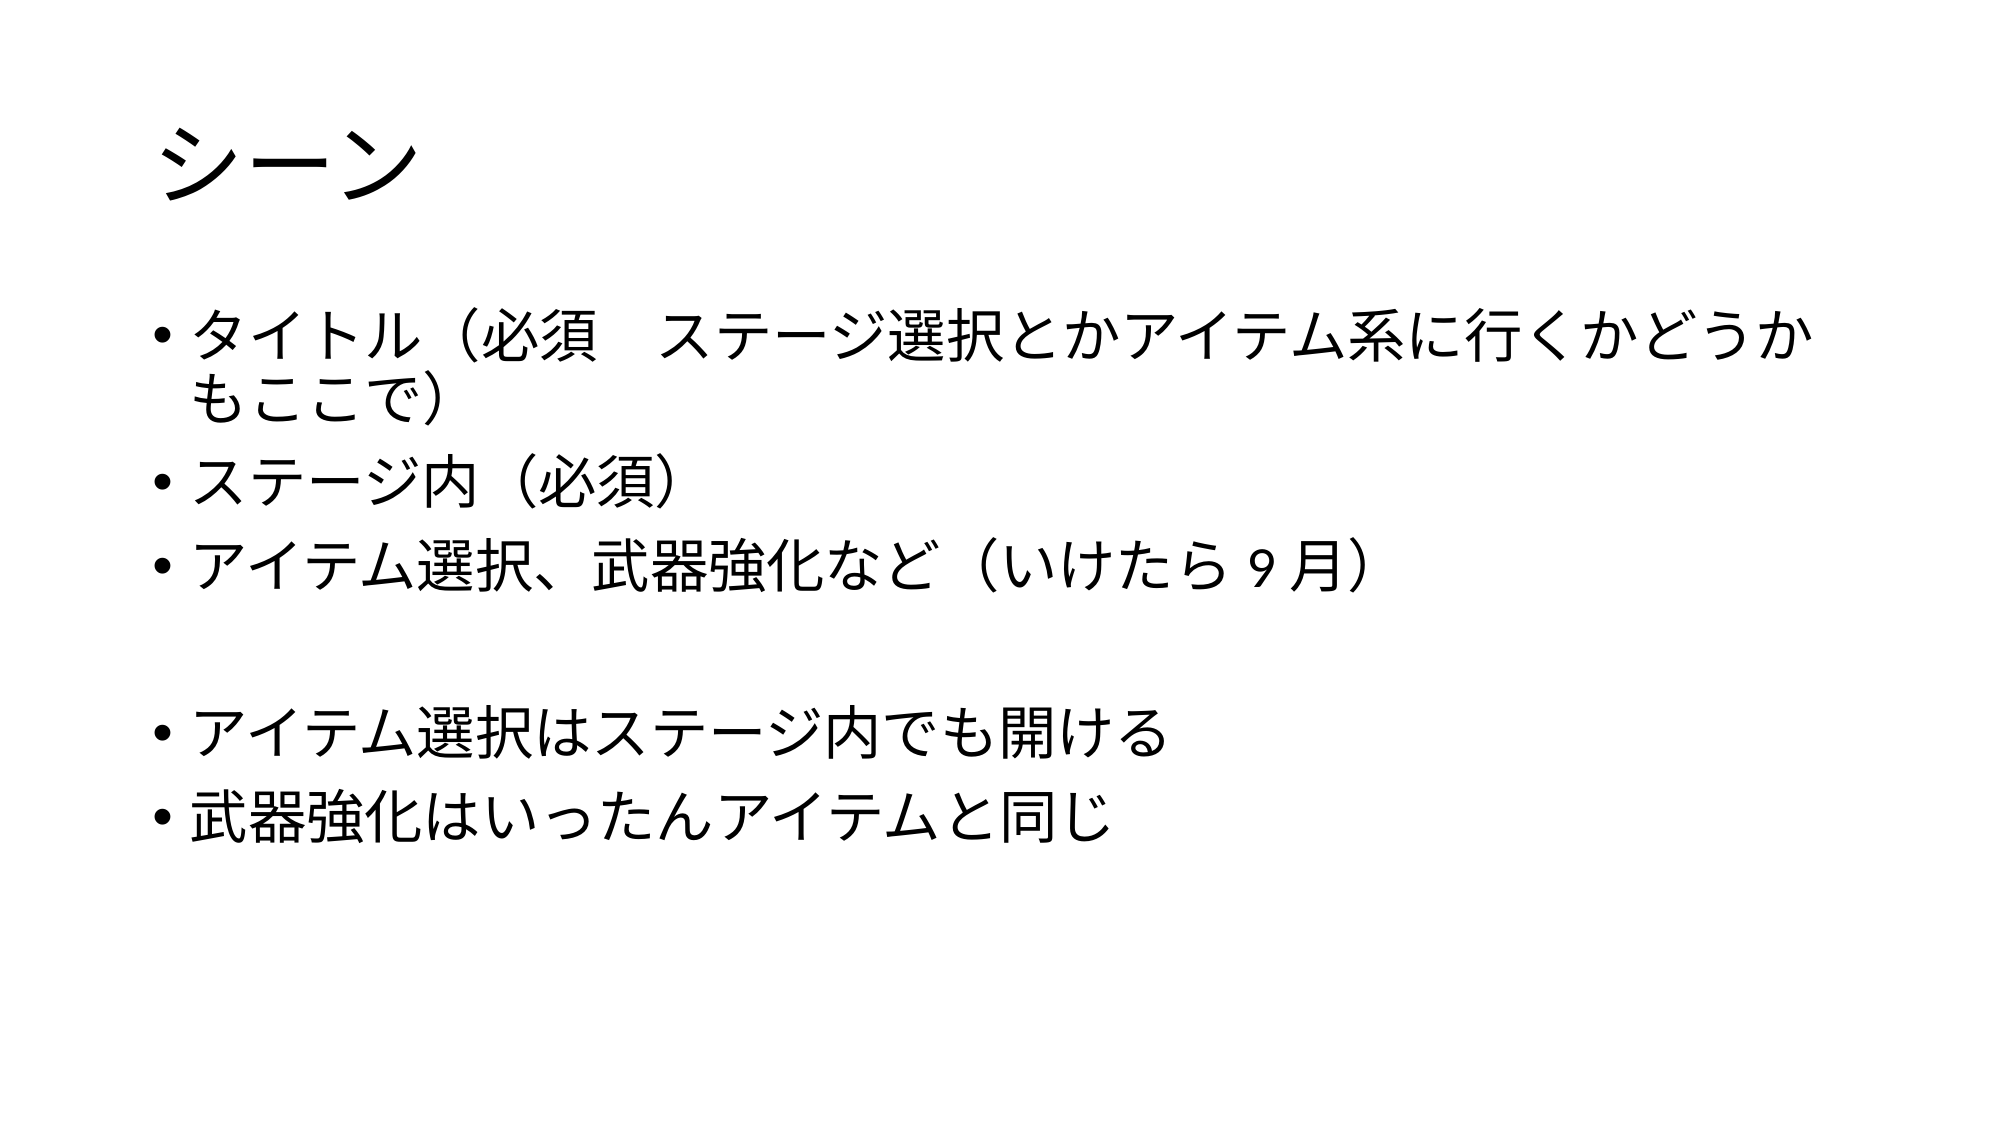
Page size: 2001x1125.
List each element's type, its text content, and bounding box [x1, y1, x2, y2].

title シーン [137, 59, 1863, 278]
list タイトル（必須 ステージ選択とかアイテム系に行くかどうかもここで） ステージ内（必須） アイテム選択、武器強化など（いけたら9月） アイテム選択はステージ内でも開ける 武器強化はいったんアイテムと同じ [137, 299, 1863, 1014]
